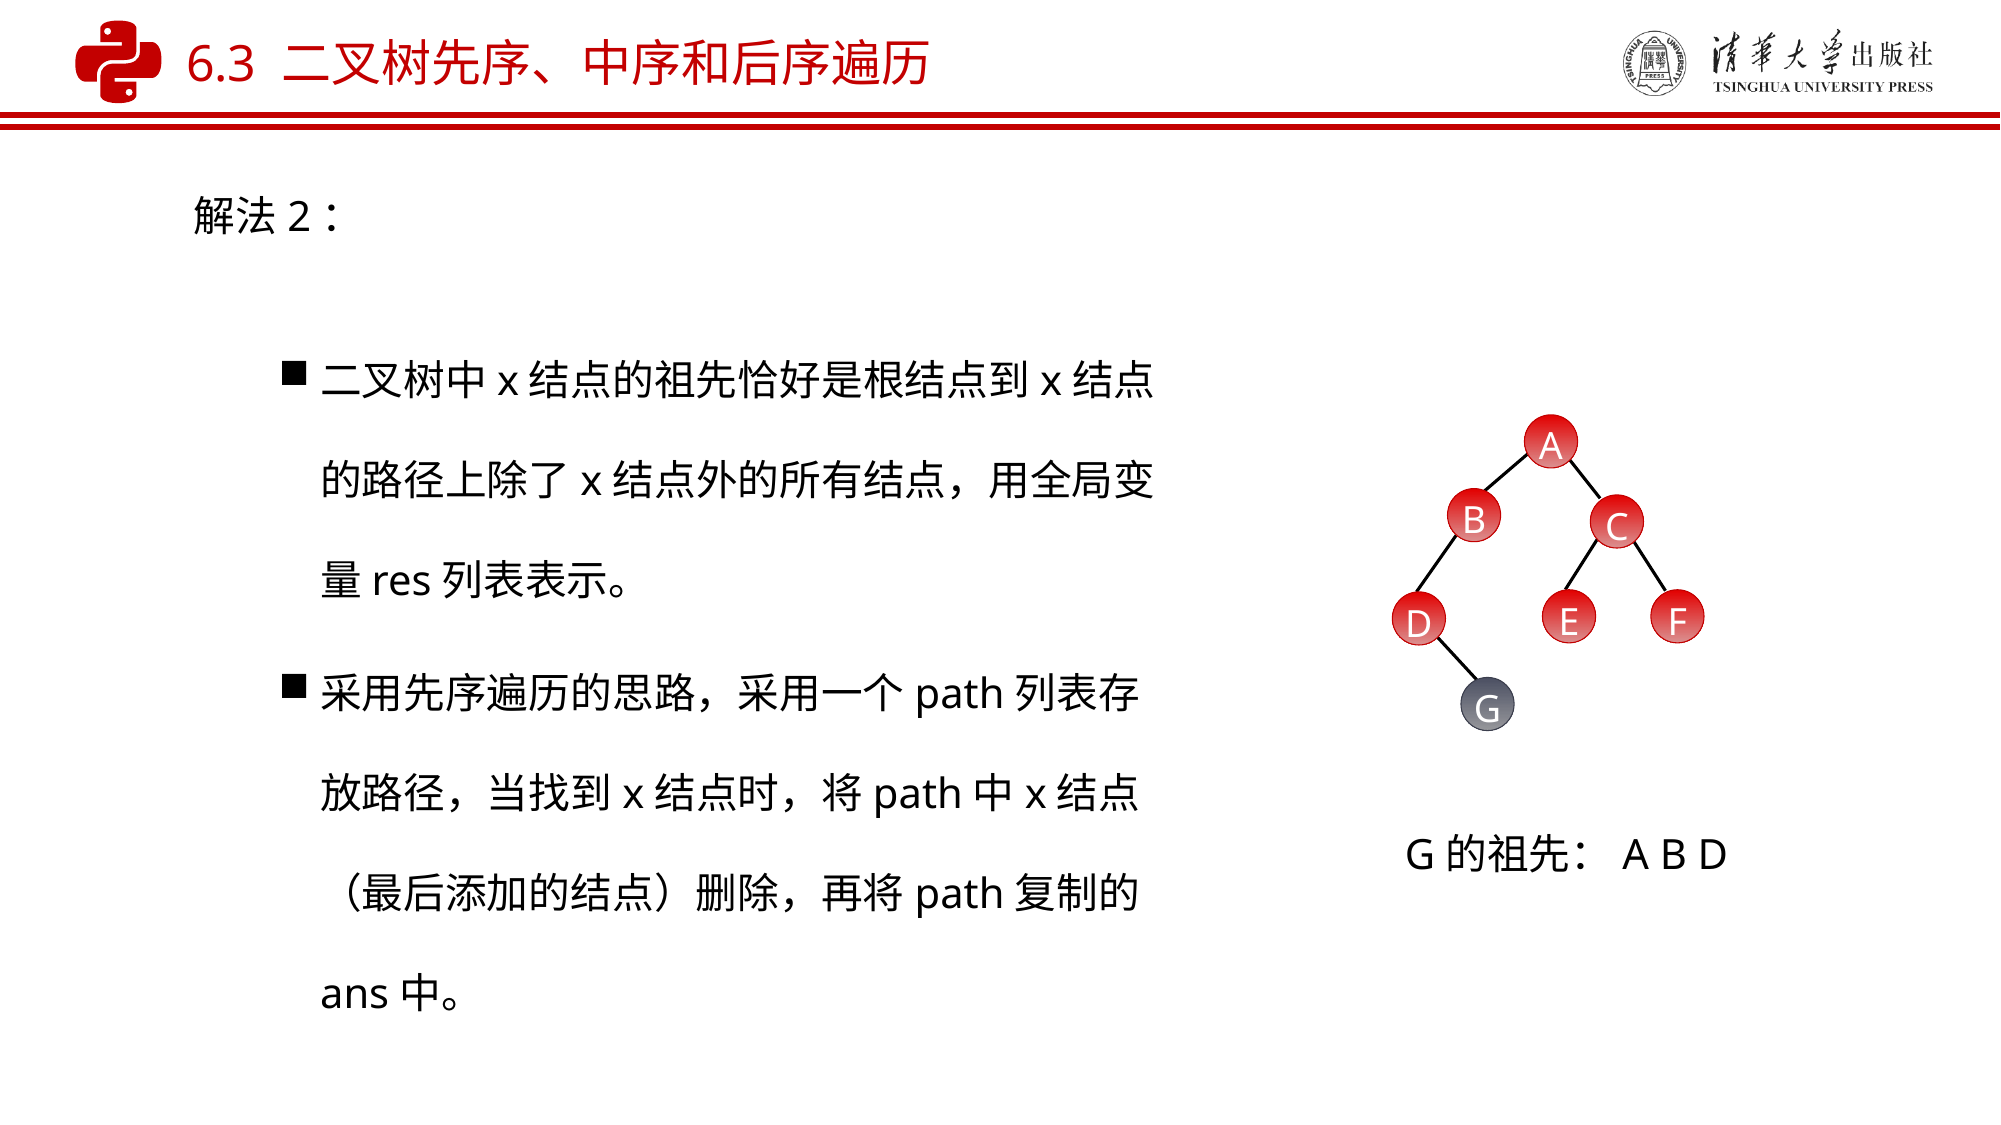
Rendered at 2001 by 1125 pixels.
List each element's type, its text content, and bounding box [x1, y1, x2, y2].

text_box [1392, 414, 1705, 731]
text_box 解法2： [132, 106, 787, 247]
text_box 二叉树中x结点的祖先恰好是根结点到x结点的路径上除了x结点外的所有结点，用全局变量res列表表示。 采用先序遍历的思路，采用一个path列表存放路径，当找到x结点时，将path中x结点（最后添加的结点）删除，再将path复制的ans中。 [254, 285, 1195, 1035]
text_box 6.3 二叉树先序、中序和后序遍历 [171, 24, 947, 99]
text_box G的祖先：A B D [1390, 820, 1777, 886]
